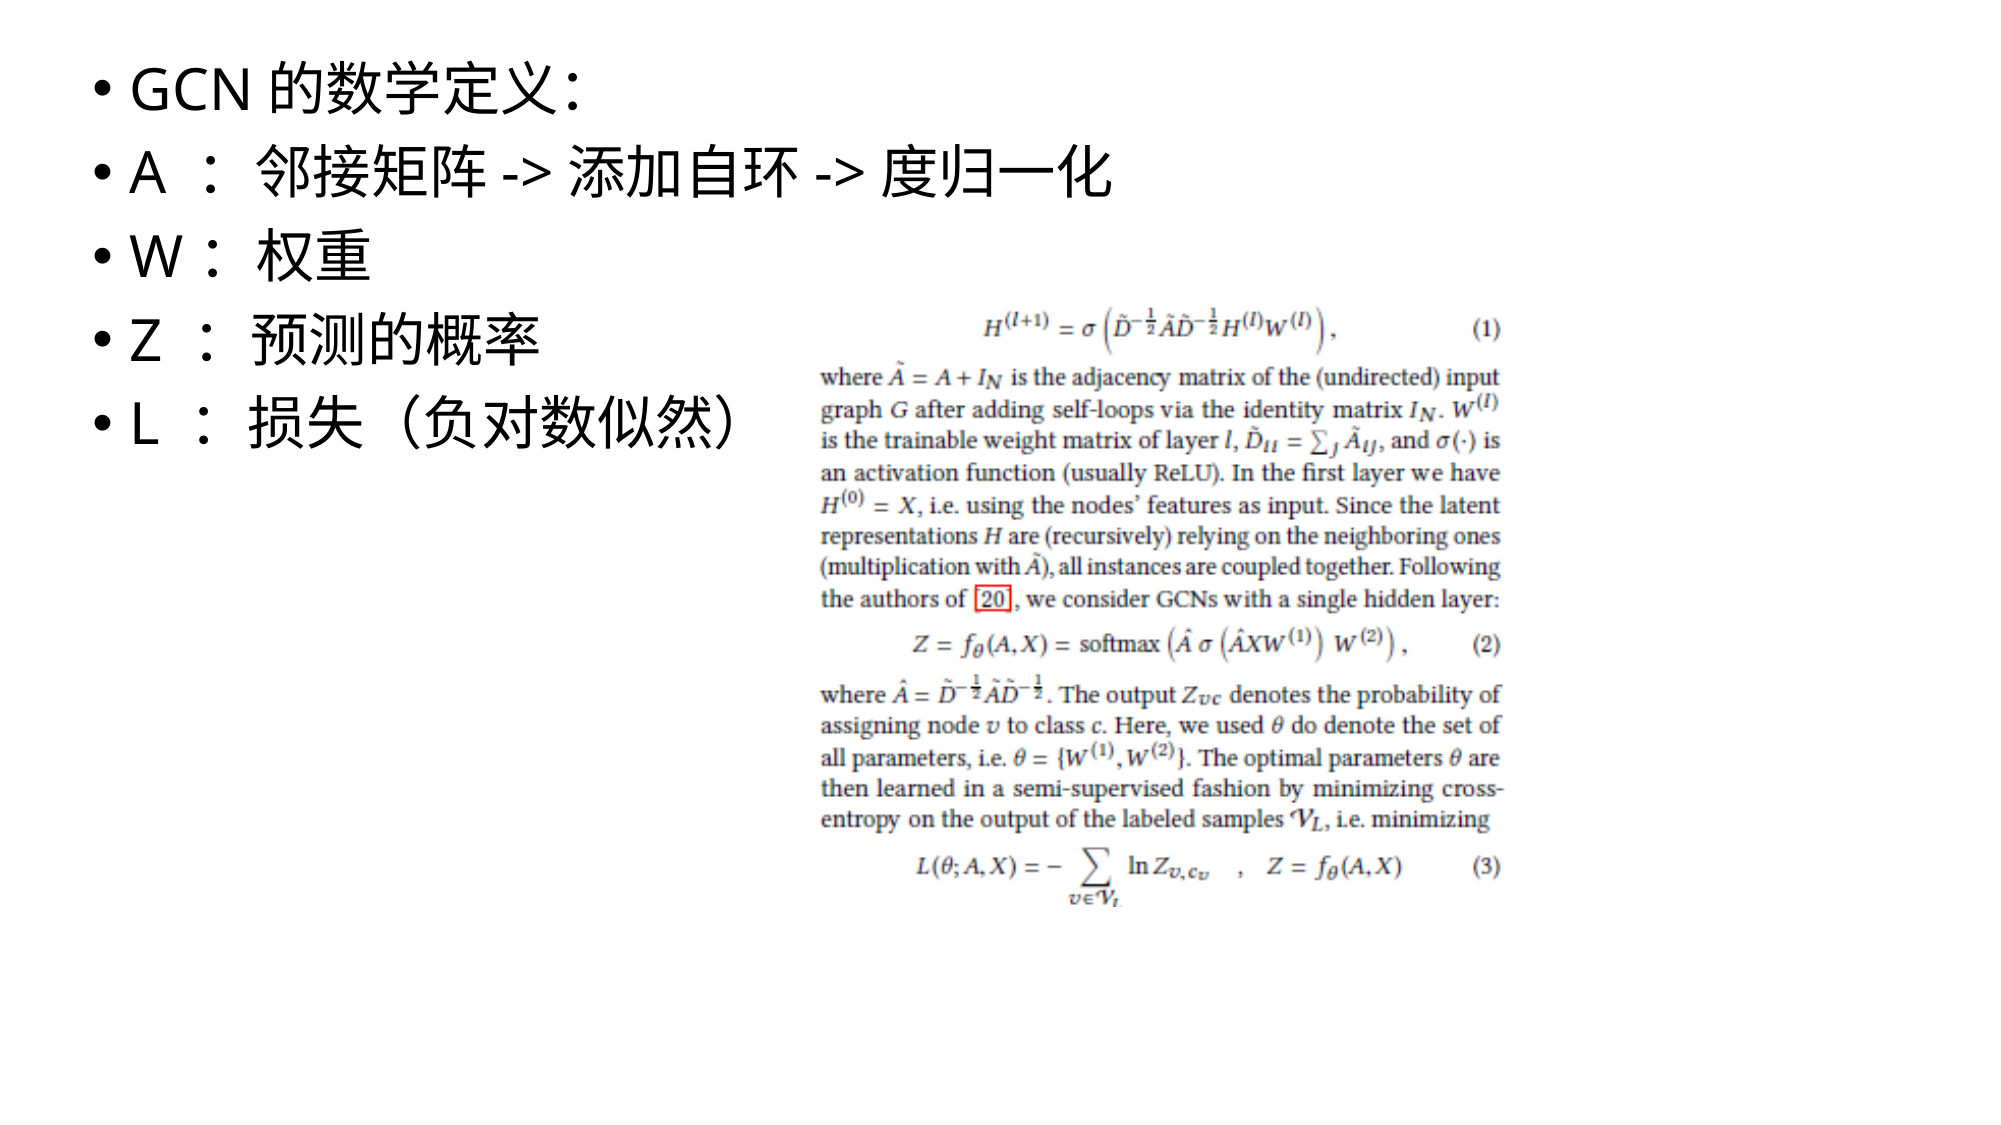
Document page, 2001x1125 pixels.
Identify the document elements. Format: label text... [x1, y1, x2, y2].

picture [786, 294, 1574, 907]
list GCN的数学定义： A ：邻接矩阵->添加自环->度归一化 W：权重 Z ：预测的概率 L ：损失（负对数似然） [77, 52, 1803, 1006]
